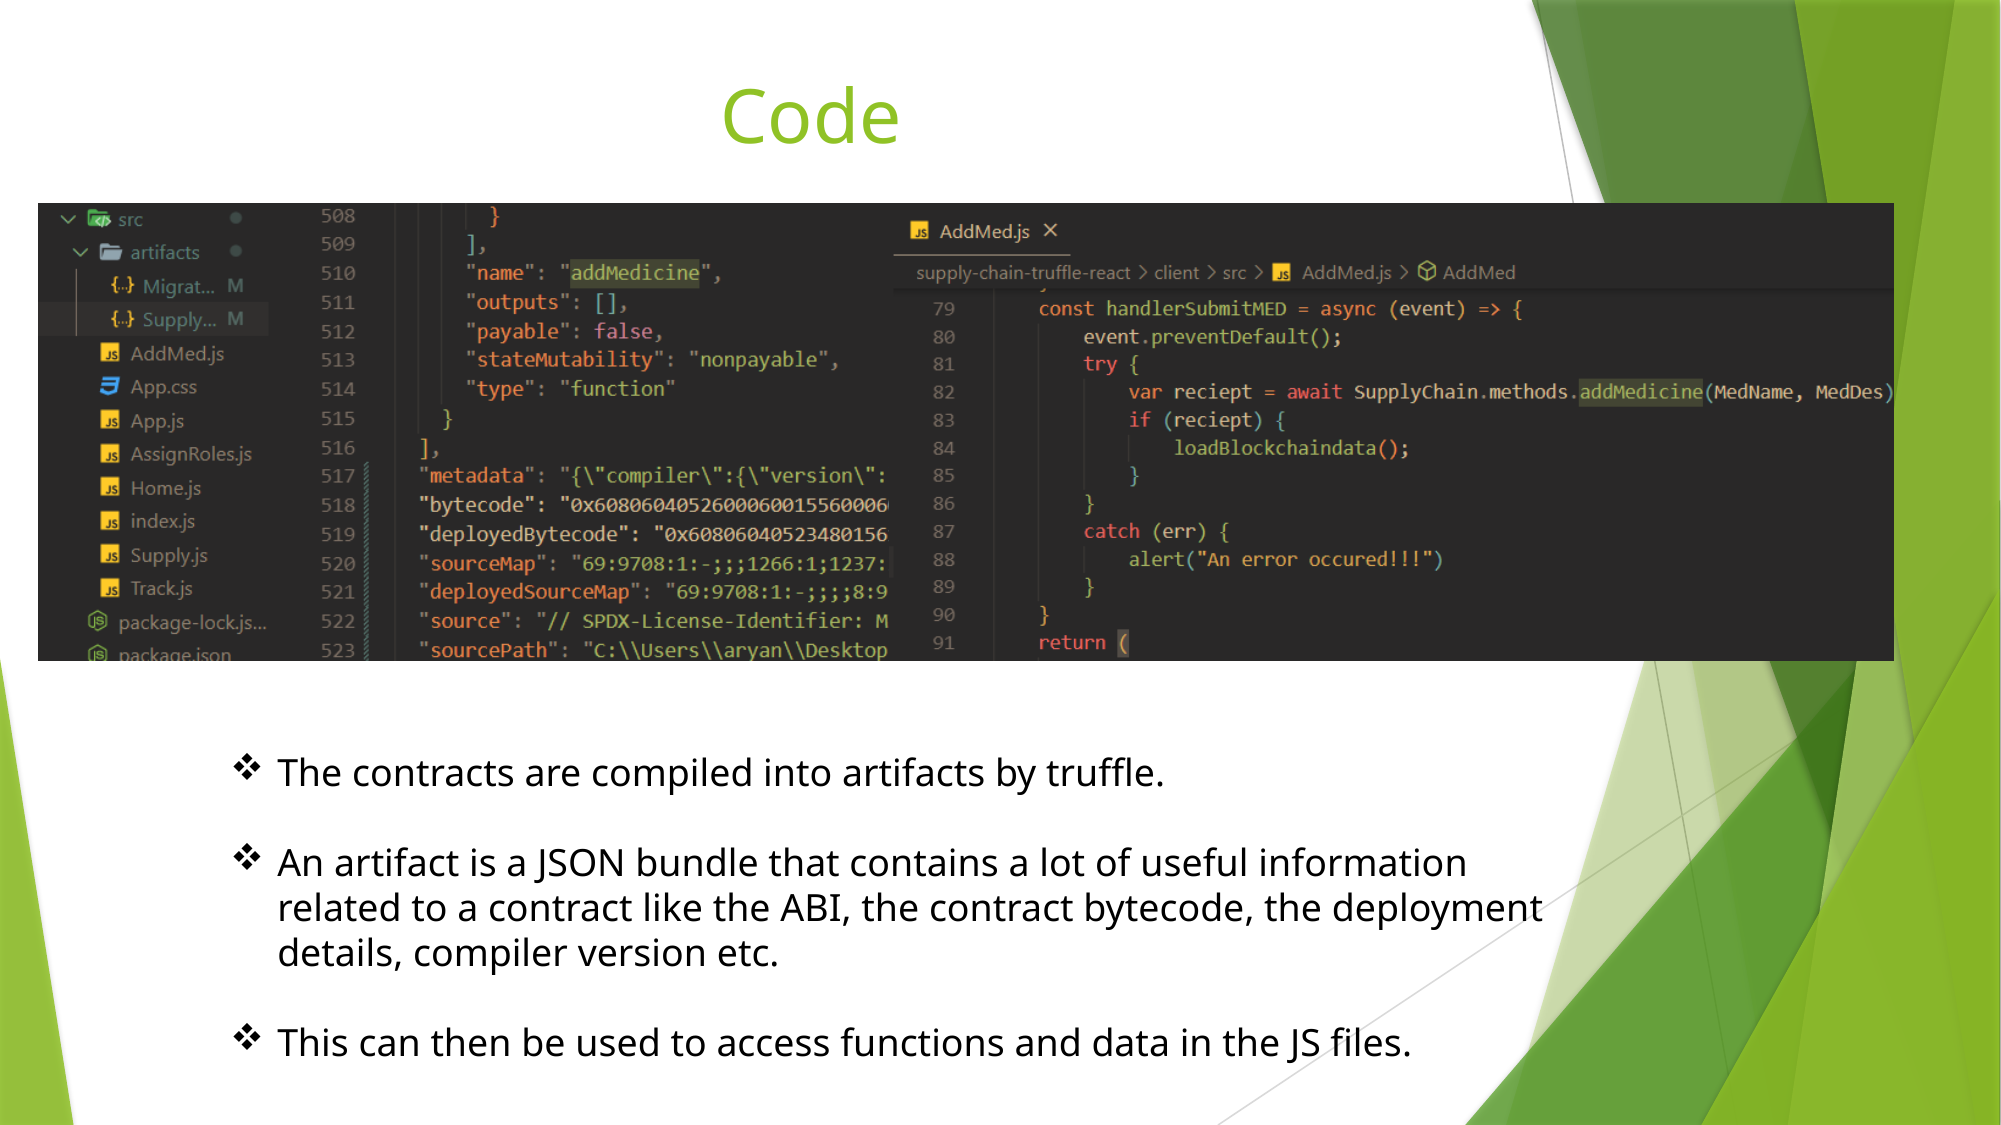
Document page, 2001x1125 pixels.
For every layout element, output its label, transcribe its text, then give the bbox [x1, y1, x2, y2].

title Code [106, 61, 1517, 202]
picture [38, 202, 1894, 662]
text_box The contracts are compiled into artifacts by truffle. An artifact is a JSON bundle that contains a lot of useful information related to a contract like the ABI, the contract bytecode, the deployment details, compiler version etc. This can then be used to access functions and data in the JS files. [215, 741, 1565, 1071]
